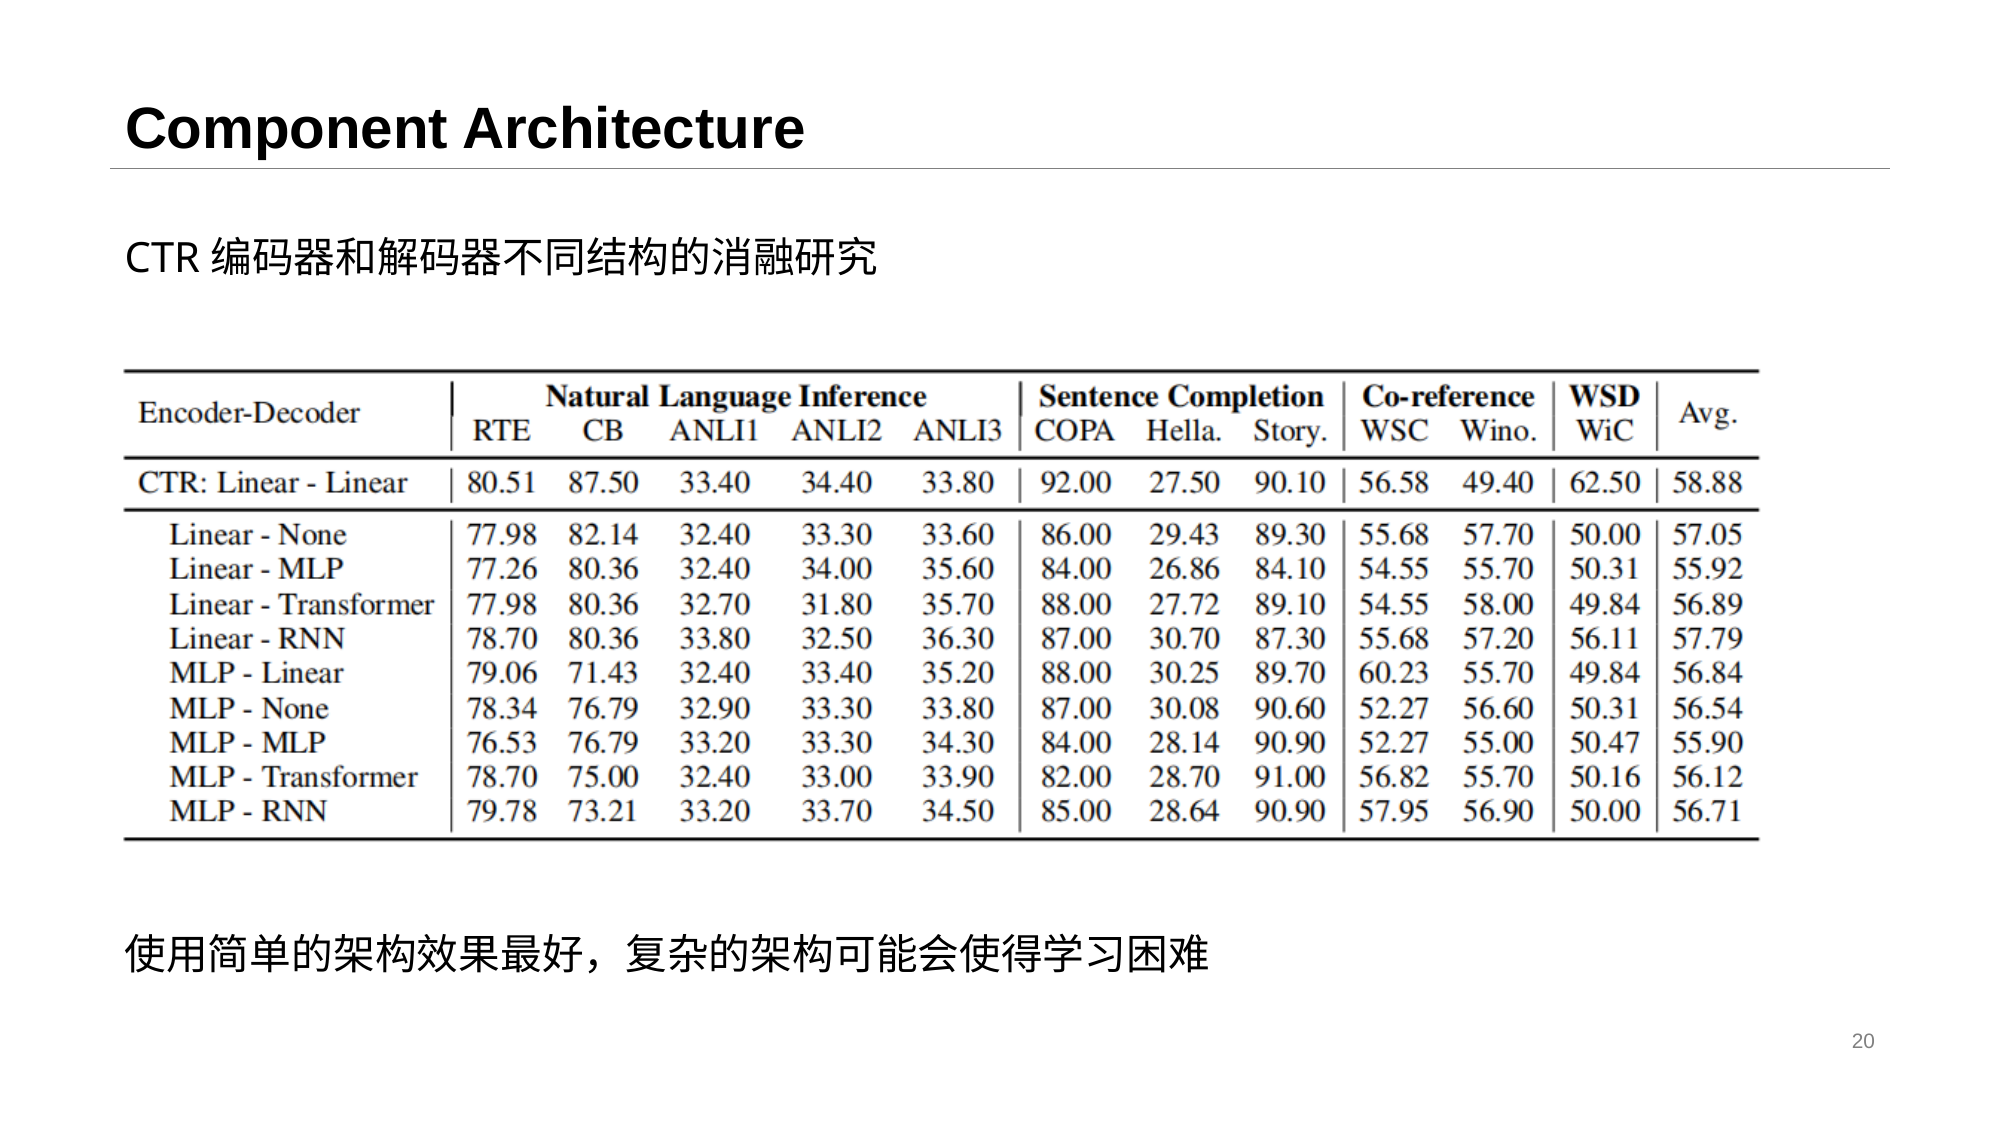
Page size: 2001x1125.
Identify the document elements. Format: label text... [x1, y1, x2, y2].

title Component Architecture [109, 0, 1890, 169]
picture [91, 356, 1802, 854]
text_box 使用简单的架构效果最好，复杂的架构可能会使得学习困难 [109, 920, 1569, 986]
text_box CTR编码器和解码器不同结构的消融研究 [109, 223, 1569, 289]
slide_number 20 [1412, 1023, 1890, 1058]
